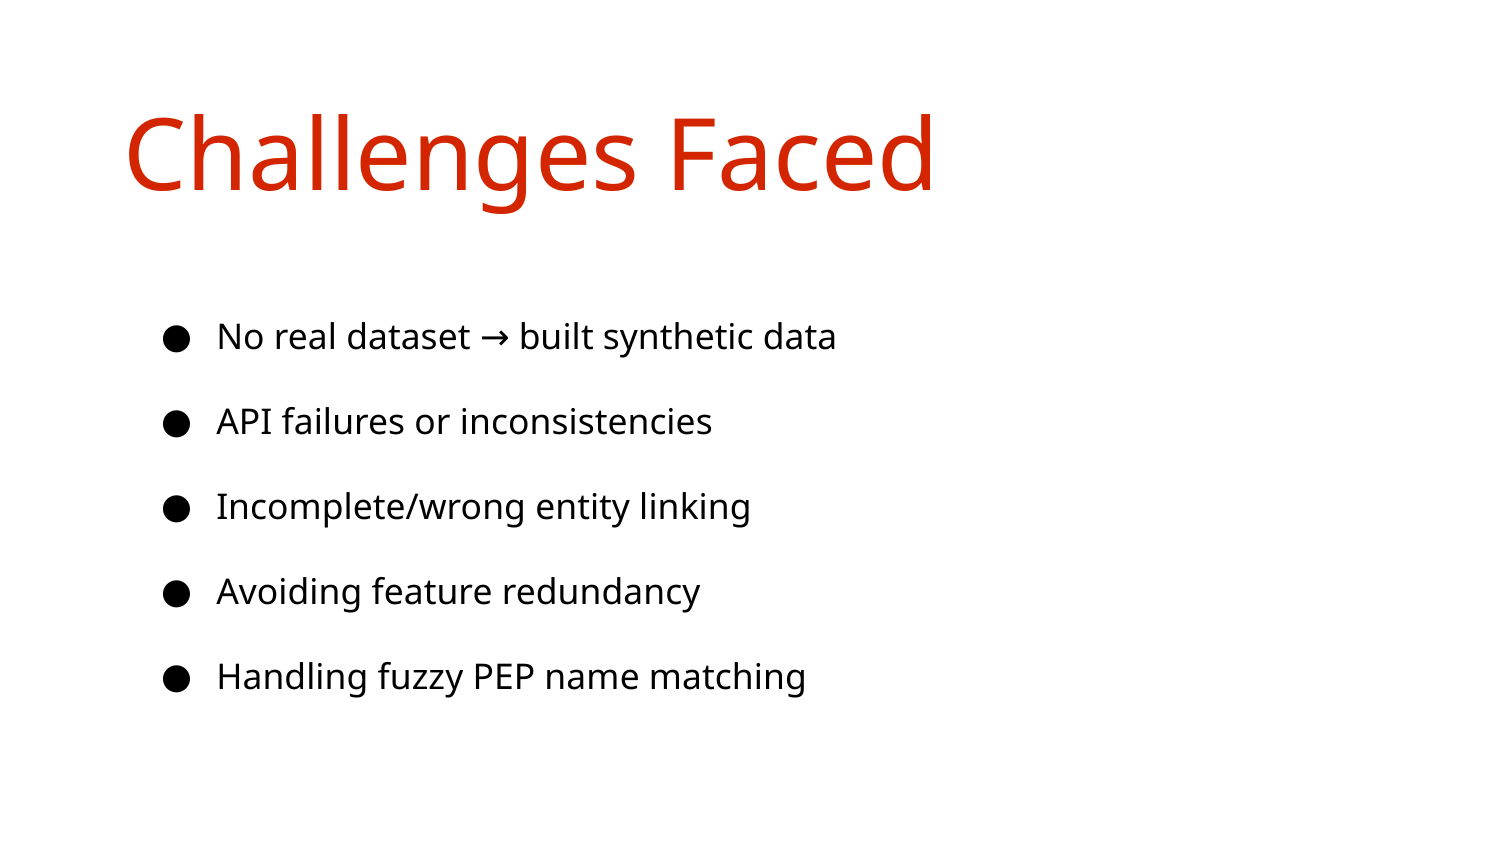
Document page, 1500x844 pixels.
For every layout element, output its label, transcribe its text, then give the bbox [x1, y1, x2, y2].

title Challenges Faced [108, 88, 1157, 212]
text_box No real dataset → built synthetic data API failures or inconsistencies Incomplete/wrong entity linking Avoiding feature redundancy Handling fuzzy PEP name matching [126, 256, 1392, 797]
